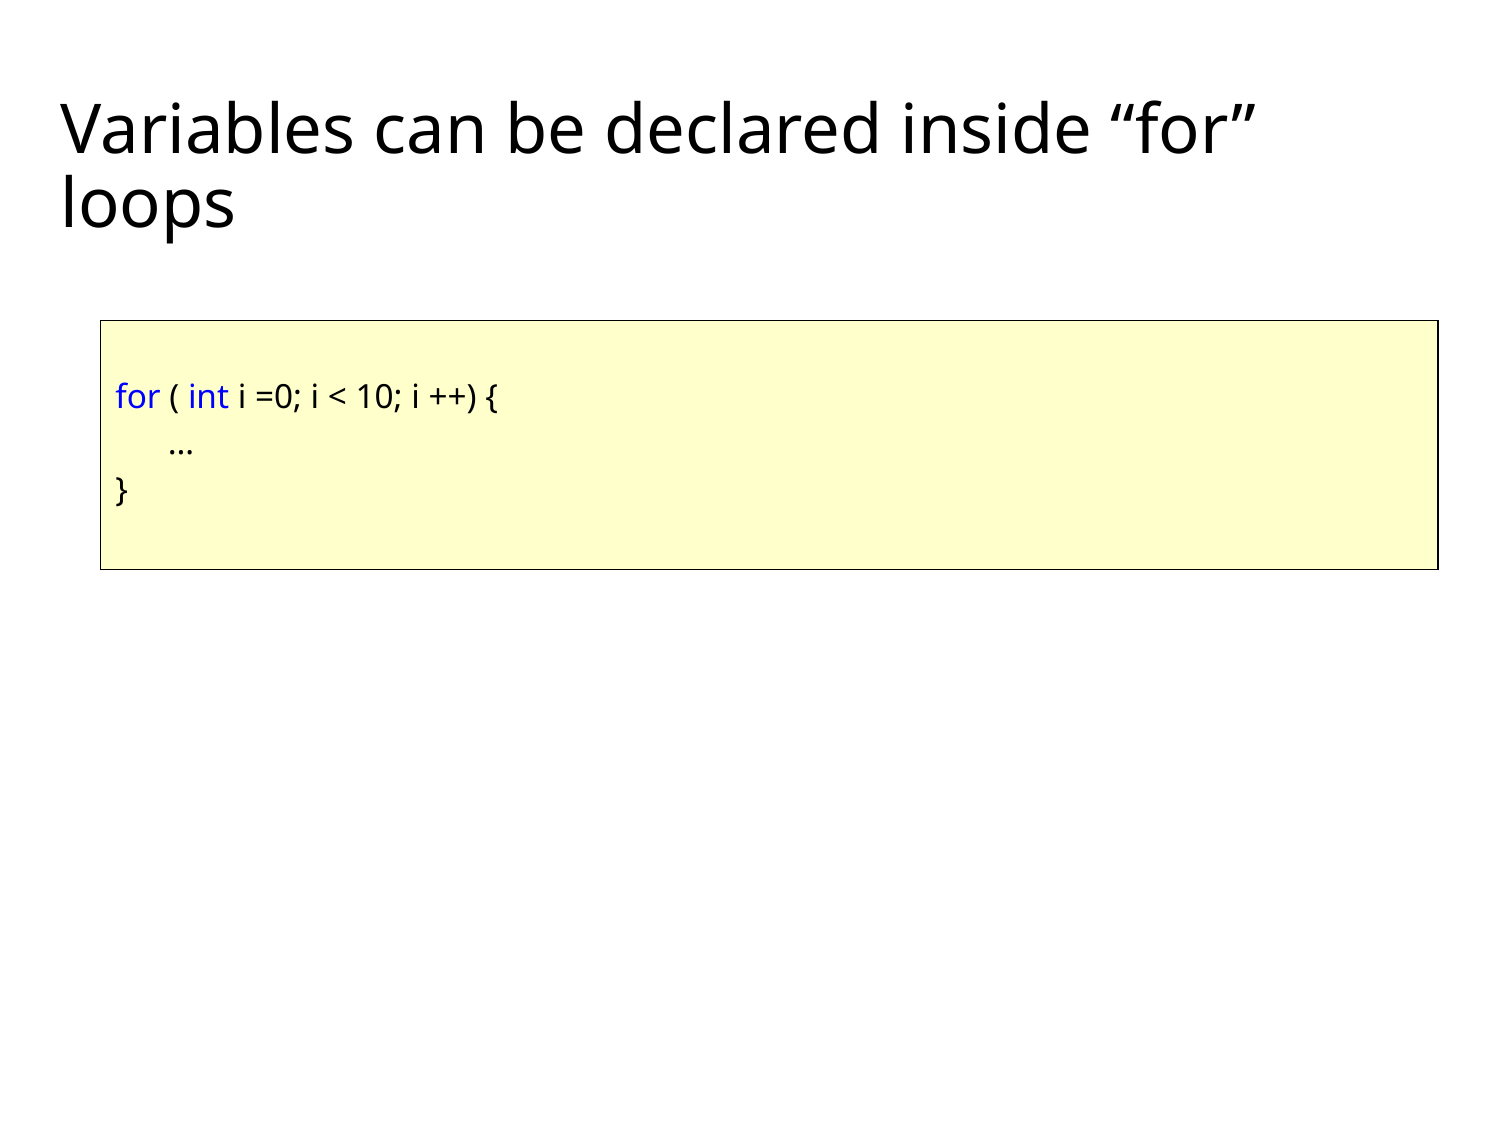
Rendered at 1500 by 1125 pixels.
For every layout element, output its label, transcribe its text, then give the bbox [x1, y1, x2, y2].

text_box for ( int i =0; i < 10; i ++) { … } [100, 320, 1438, 570]
title Variables can be declared inside “for” loops [45, 59, 1452, 278]
